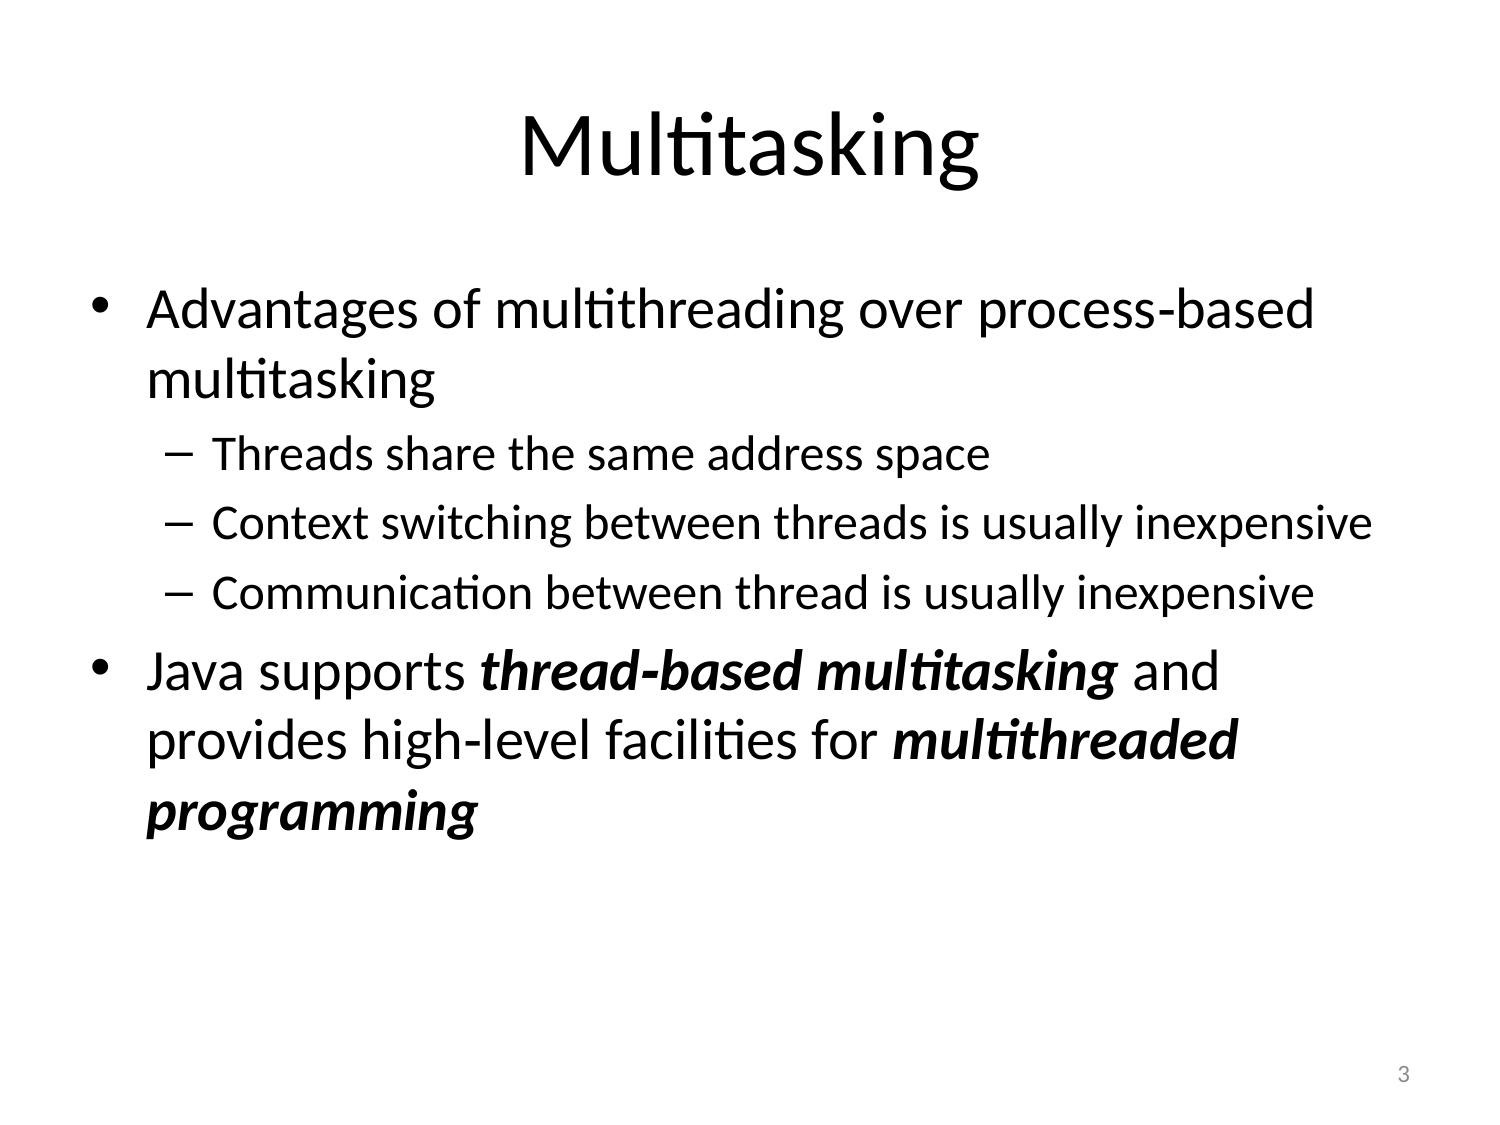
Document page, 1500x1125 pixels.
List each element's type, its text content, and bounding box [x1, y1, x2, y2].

list Advantages of multithreading over process‐based multitasking Threads share the same address space Context switching between threads is usually inexpensive Communication between thread is usually inexpensive Java supports thread‐based multitasking and provides high‐level facilities for multithreaded programming [75, 262, 1425, 1005]
title Multitasking [75, 45, 1425, 233]
slide_number 3 [1074, 1042, 1425, 1103]
